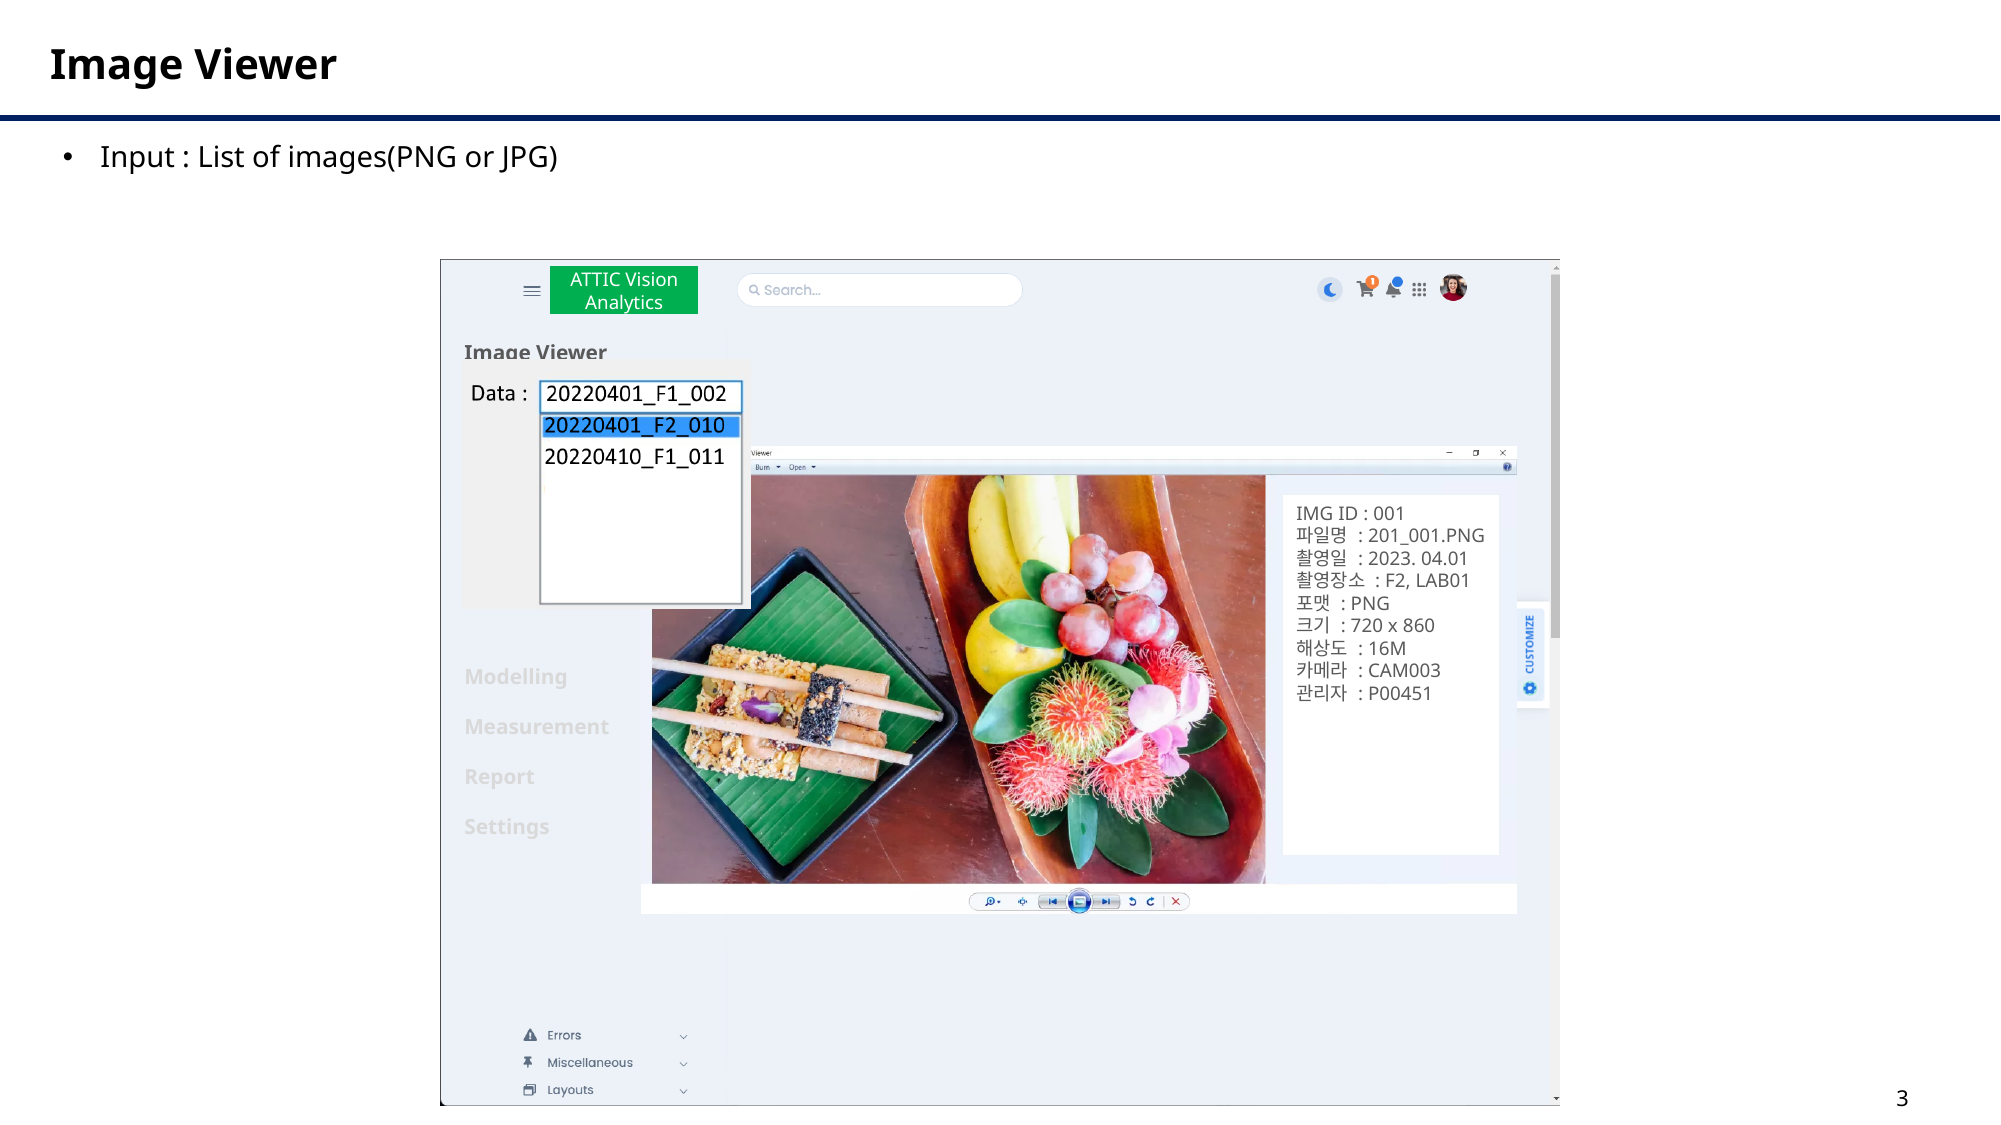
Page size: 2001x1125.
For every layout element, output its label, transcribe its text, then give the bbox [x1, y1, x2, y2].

list Input : List of images(PNG or JPG) [48, 134, 1955, 268]
slide_number 3 [1881, 1077, 2000, 1115]
title Image Viewer [34, 20, 1964, 112]
picture [440, 259, 1560, 1106]
